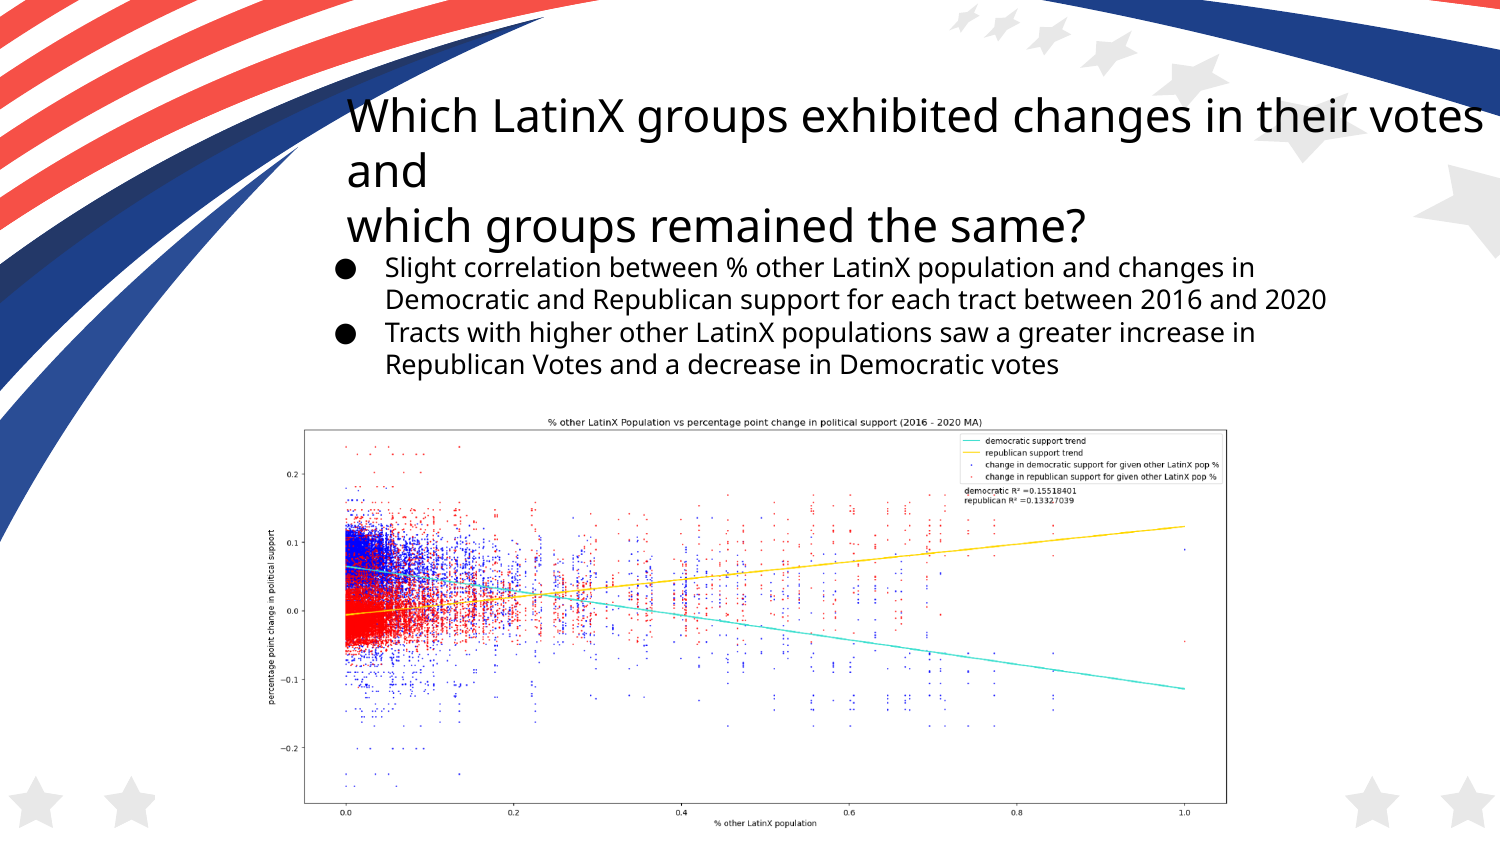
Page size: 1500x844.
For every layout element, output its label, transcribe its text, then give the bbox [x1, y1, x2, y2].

picture [154, 372, 1345, 844]
text_box Slight correlation between % other LatinX population and changes in Democratic and Republican support for each tract between 2016 and 2020 Tracts with higher other LatinX populations saw a greater increase in Republican Votes and a decrease in Democratic votes [294, 234, 1360, 395]
title Which LatinX groups exhibited changes in their votes and which groups remained the same? [346, 87, 1500, 252]
